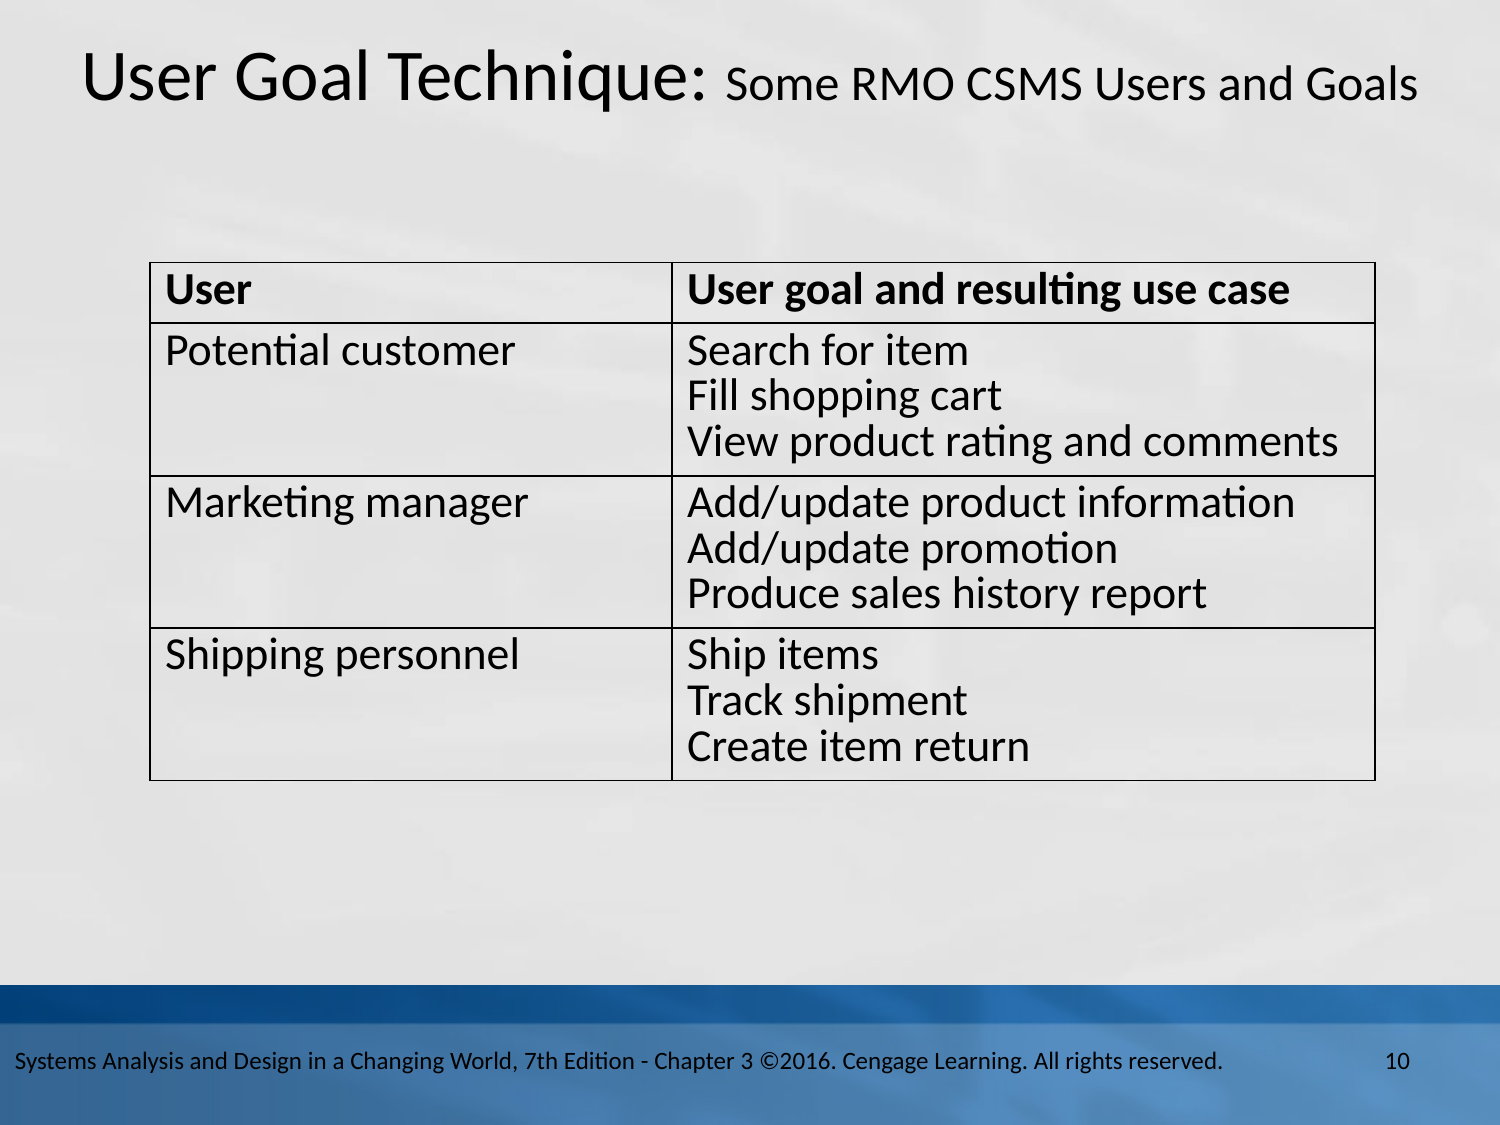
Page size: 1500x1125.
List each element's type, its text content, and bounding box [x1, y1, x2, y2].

table_header User [151, 263, 671, 322]
table_cell Marketing manager [151, 477, 671, 627]
picture [0, 0, 1500, 1125]
table_header User goal and resulting use case [673, 263, 1374, 322]
table_cell Search for item Fill shopping cart View product rating and comments [673, 324, 1374, 475]
title User Goal Technique: Some R M O C S M S Users and Goals [62, 37, 1438, 118]
table_cell Potential customer [151, 324, 671, 475]
table_cell Shipping personnel [151, 629, 671, 780]
table_cell Ship items Track shipment Create item return [673, 629, 1374, 780]
table_cell Add/update product information Add/update promotion Produce sales history report [673, 477, 1374, 627]
